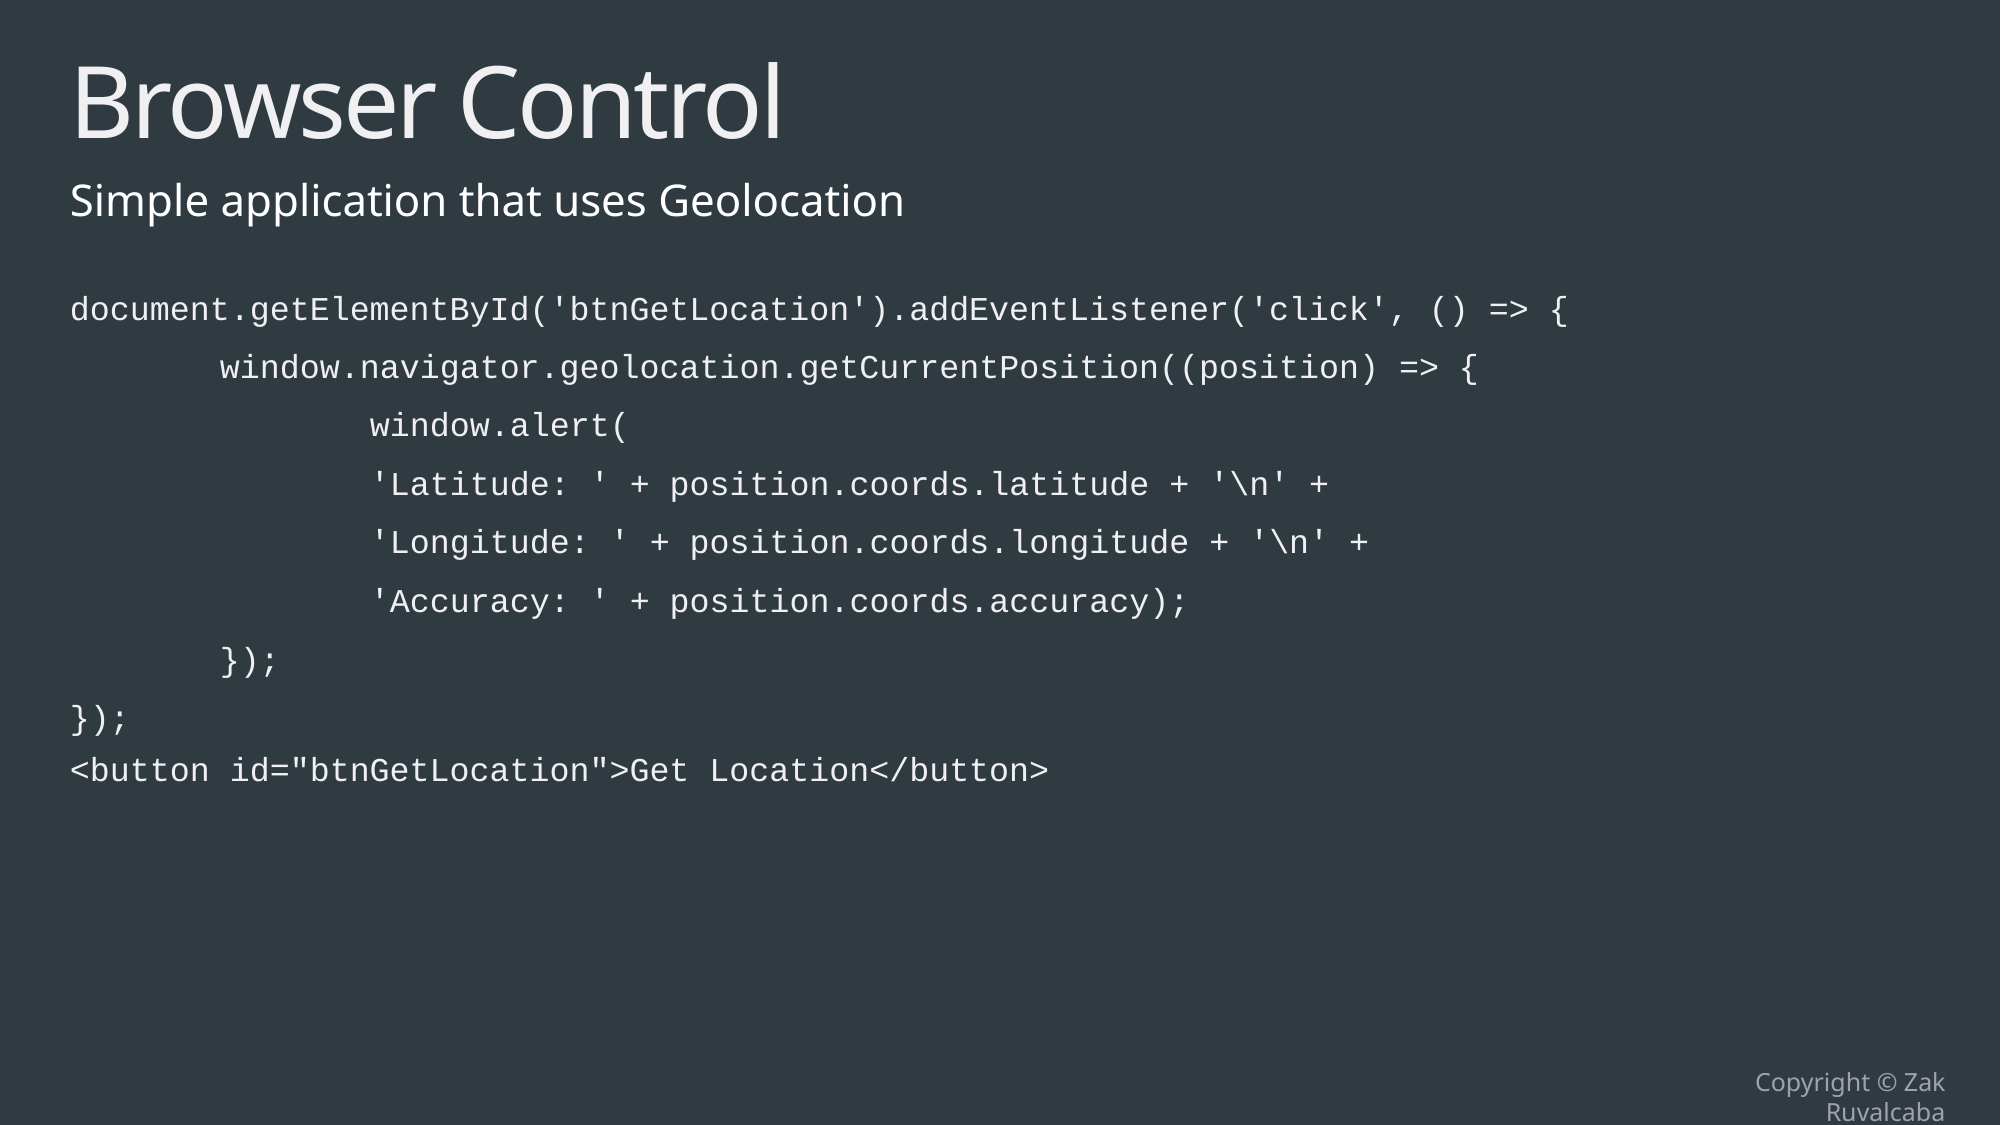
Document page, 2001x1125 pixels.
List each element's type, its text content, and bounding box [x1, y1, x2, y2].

list document.getElementById('btnGetLocation').addEventListener('click', () => { window.navigator.geolocation.getCurrentPosition((position) => { window.alert( 'Latitude: ' + position.coords.latitude + '\n' + 'Longitude: ' + position.coords.longitude + '\n' + 'Accuracy: ' + position.coords.accuracy); }); }); <button id="btnGetLocation">Get Location</button> [55, 267, 1961, 1035]
list Simple application that uses Geolocation [55, 149, 1820, 209]
title Browser Control [55, 30, 1819, 149]
